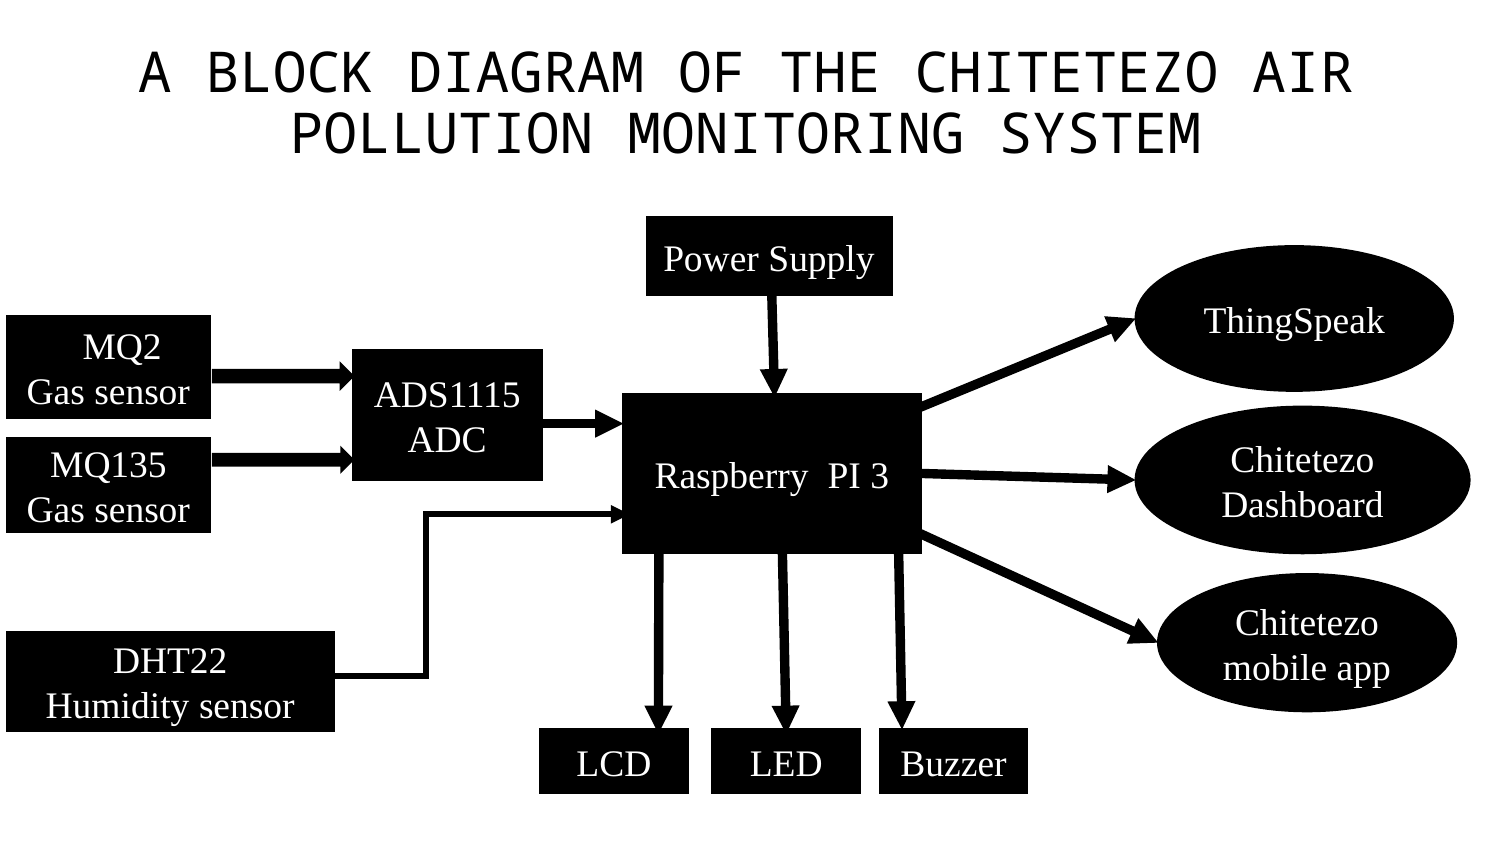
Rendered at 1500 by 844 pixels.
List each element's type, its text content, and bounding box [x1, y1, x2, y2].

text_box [898, 534, 902, 730]
text_box Raspberry PI 3 [622, 393, 922, 554]
text_box [211, 361, 355, 391]
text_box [920, 533, 1159, 643]
text_box [211, 445, 355, 474]
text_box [223, 514, 630, 677]
text_box GMQ2 Gas sensor [6, 315, 211, 419]
text_box MQ135 Gas sensor [6, 437, 211, 533]
text_box Buzzer [879, 728, 1028, 794]
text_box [771, 286, 775, 398]
title A BLOCK DIAGRAM OF THE CHITETEZO AIR POLLUTION MONITORING SYSTEM [56, 23, 1435, 174]
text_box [893, 318, 1136, 419]
text_box LCD [539, 728, 689, 794]
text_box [781, 534, 787, 734]
text_box ThingSpeak [1134, 245, 1454, 392]
text_box Chitetezo Dashboard [1134, 405, 1471, 555]
text_box ADS1115 ADC [352, 349, 543, 481]
text_box Chitetezo mobile app [1157, 573, 1458, 713]
text_box Power Supply [646, 216, 893, 296]
text_box LED [711, 728, 861, 794]
text_box DHT22 Humidity sensor [6, 631, 335, 732]
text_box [921, 473, 1136, 481]
